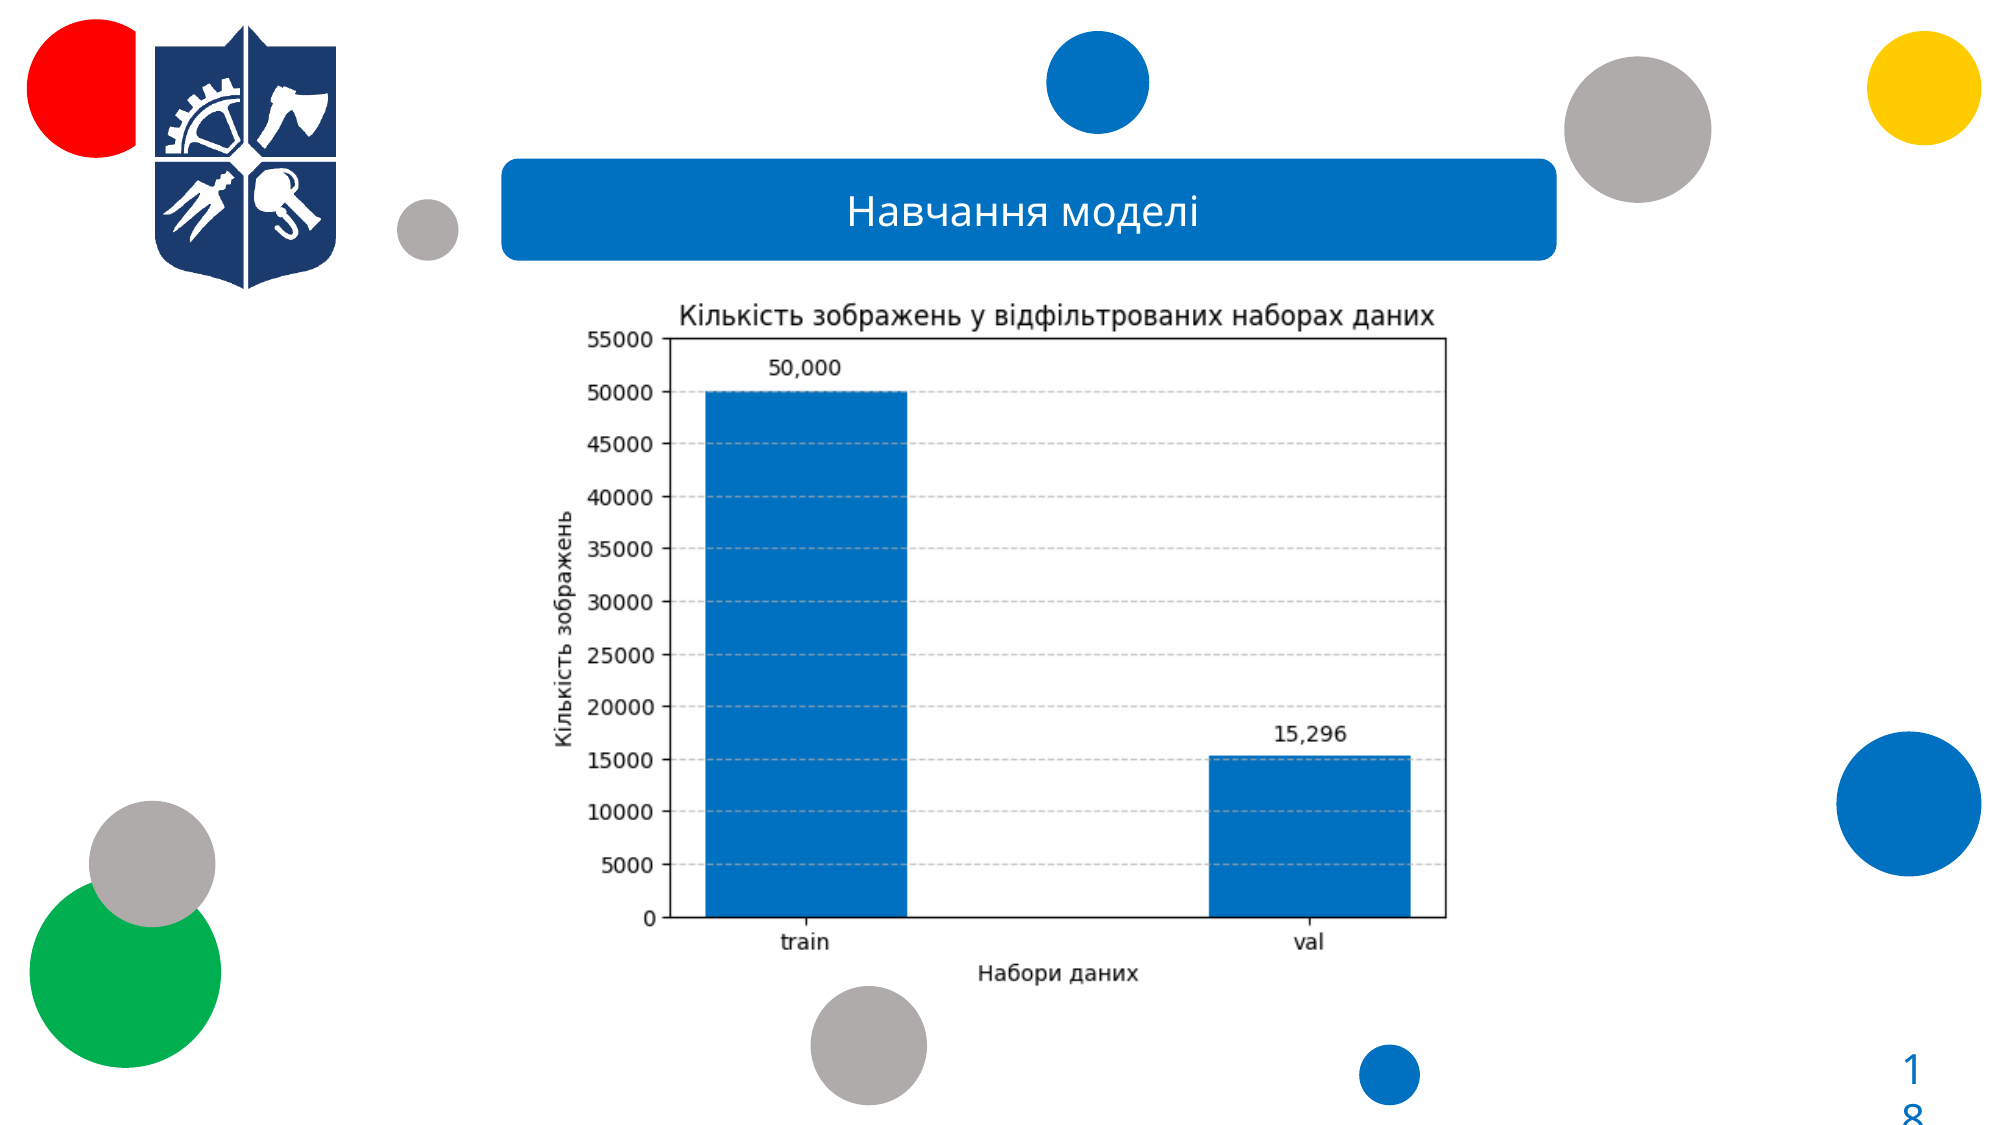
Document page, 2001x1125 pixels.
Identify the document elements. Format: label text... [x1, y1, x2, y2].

text_box [25, 18, 135, 159]
text_box [396, 198, 460, 262]
text_box [1866, 29, 1983, 147]
text_box [1563, 55, 1713, 204]
text_box Навчання моделі [534, 177, 1512, 243]
picture [540, 288, 1461, 1000]
text_box [135, 18, 351, 308]
text_box [809, 1000, 929, 1107]
text_box 18 [1886, 1035, 1963, 1125]
text_box [87, 799, 217, 929]
text_box [1835, 730, 1983, 878]
text_box [1358, 1043, 1421, 1107]
text_box [1045, 29, 1151, 135]
text_box [28, 882, 223, 1069]
text_box [500, 157, 1558, 262]
picture [155, 25, 336, 289]
